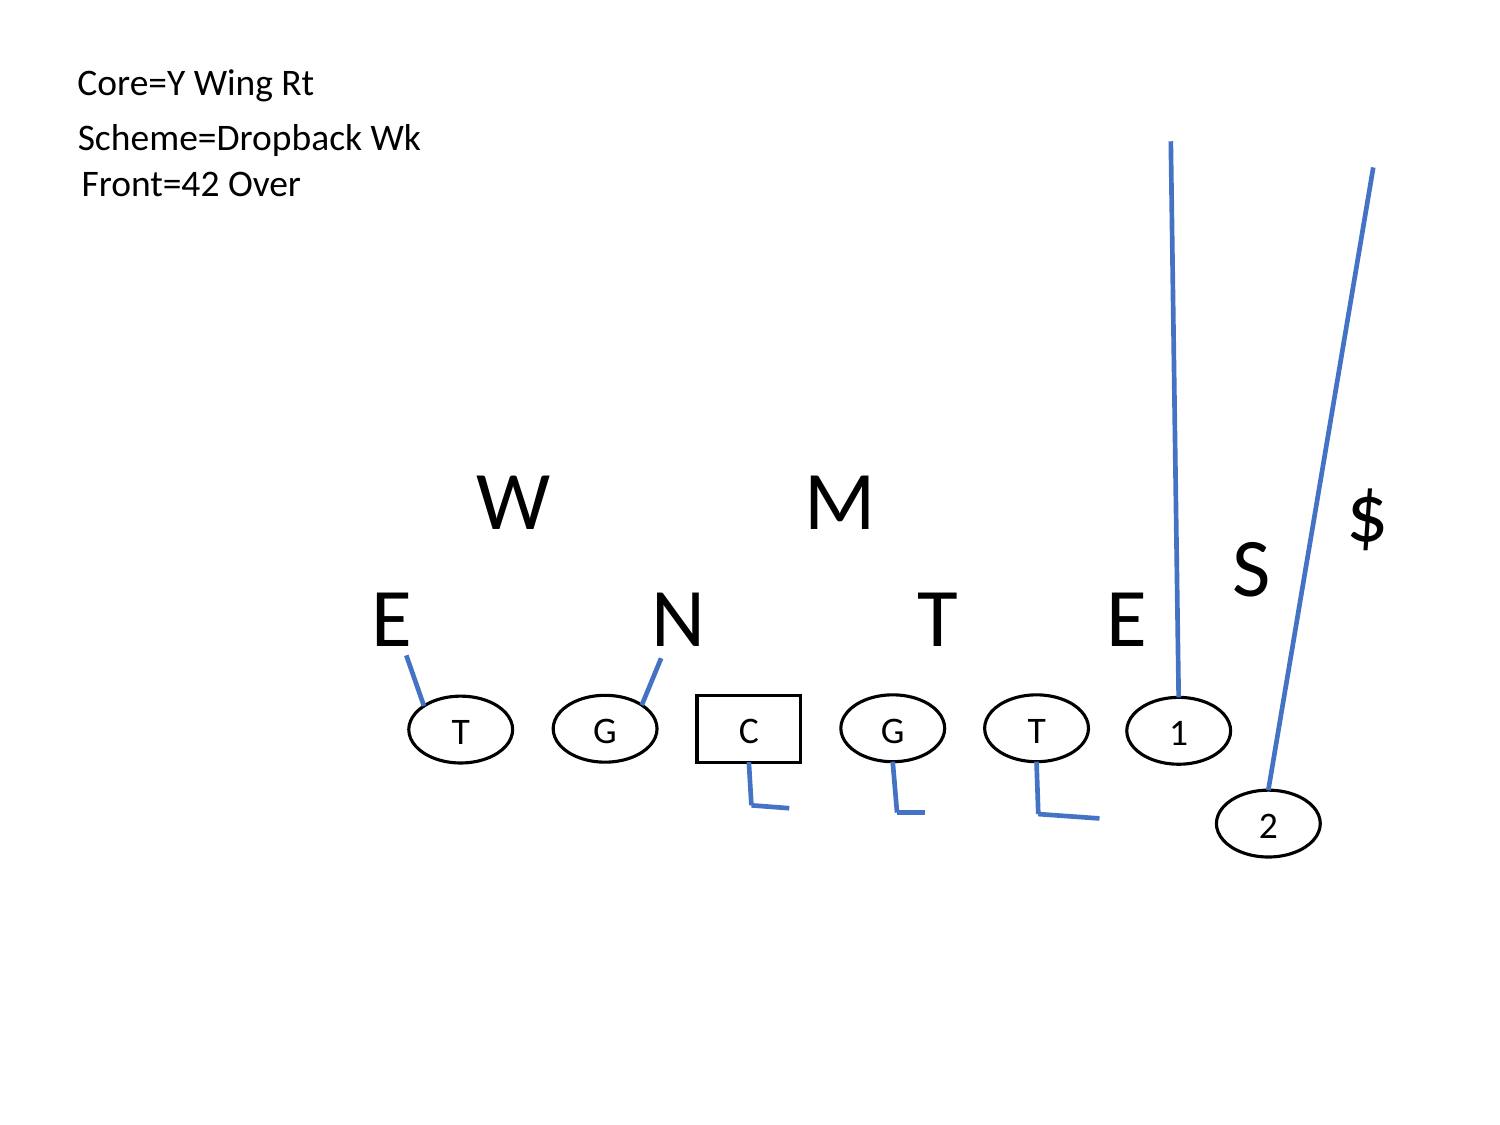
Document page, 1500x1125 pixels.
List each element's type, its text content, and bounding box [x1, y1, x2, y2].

text_box T [983, 693, 1090, 763]
text_box Scheme=Dropback Wk [63, 105, 437, 166]
text_box E [356, 555, 428, 671]
text_box $ [1374, 450, 1404, 566]
text_box 2 [1215, 789, 1322, 859]
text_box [1170, 141, 1179, 698]
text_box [748, 762, 752, 806]
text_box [636, 658, 662, 699]
text_box C [696, 694, 802, 763]
text_box T [407, 695, 514, 765]
text_box E [1091, 555, 1163, 671]
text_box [1268, 167, 1374, 791]
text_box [751, 805, 790, 809]
text_box W [461, 438, 566, 554]
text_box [406, 655, 434, 701]
text_box T [903, 555, 974, 671]
text_box S [1218, 505, 1268, 621]
text_box N [636, 555, 721, 671]
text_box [892, 761, 898, 813]
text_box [1038, 813, 1100, 819]
text_box G [552, 694, 659, 764]
text_box G [839, 693, 946, 763]
text_box M [789, 438, 891, 554]
text_box Core=Y Wing Rt [62, 50, 330, 111]
text_box 1 [1125, 696, 1232, 766]
text_box Front=42 Over [66, 166, 317, 211]
